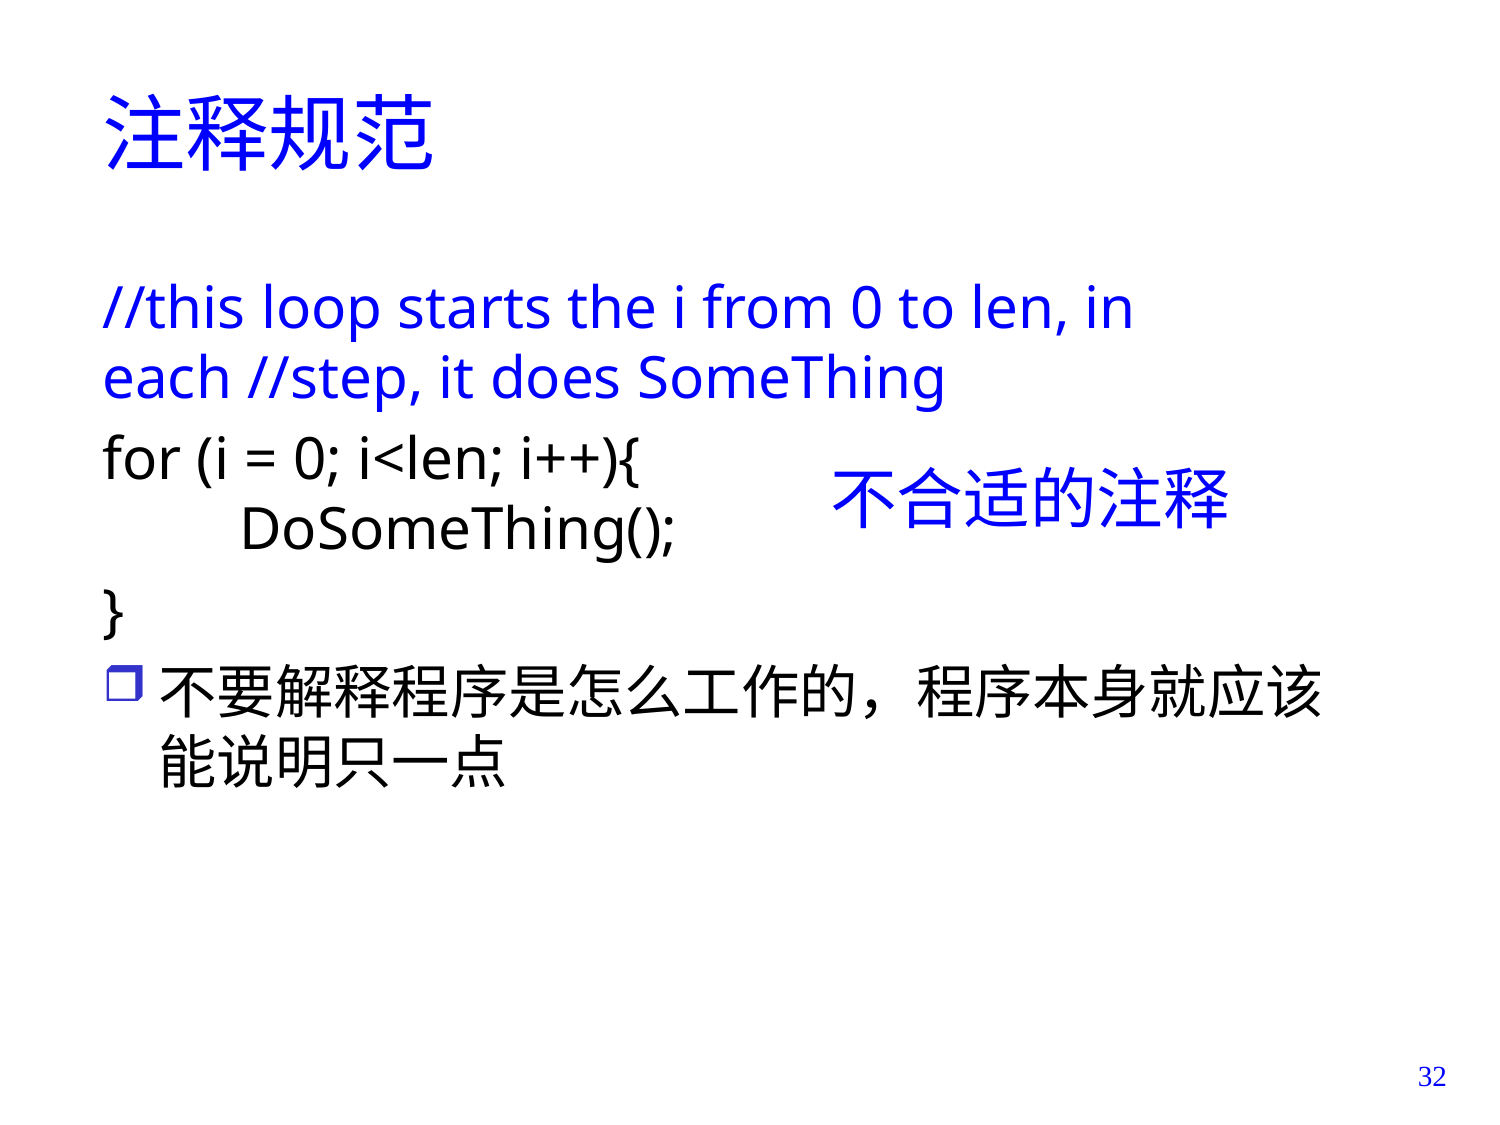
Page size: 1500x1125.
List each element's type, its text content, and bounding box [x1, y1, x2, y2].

text_box 不合适的注释 [815, 449, 1246, 545]
list //this loop starts the i from 0 to len, in each //step, it does SomeThing for (i = 0; i<len; i++){ DoSomeThing(); } 不要解释程序是怎么工作的，程序本身就应该能说明只一点 [87, 262, 1363, 1025]
title 注释规范 [87, 37, 1363, 225]
slide_number 32 [1362, 1049, 1463, 1125]
